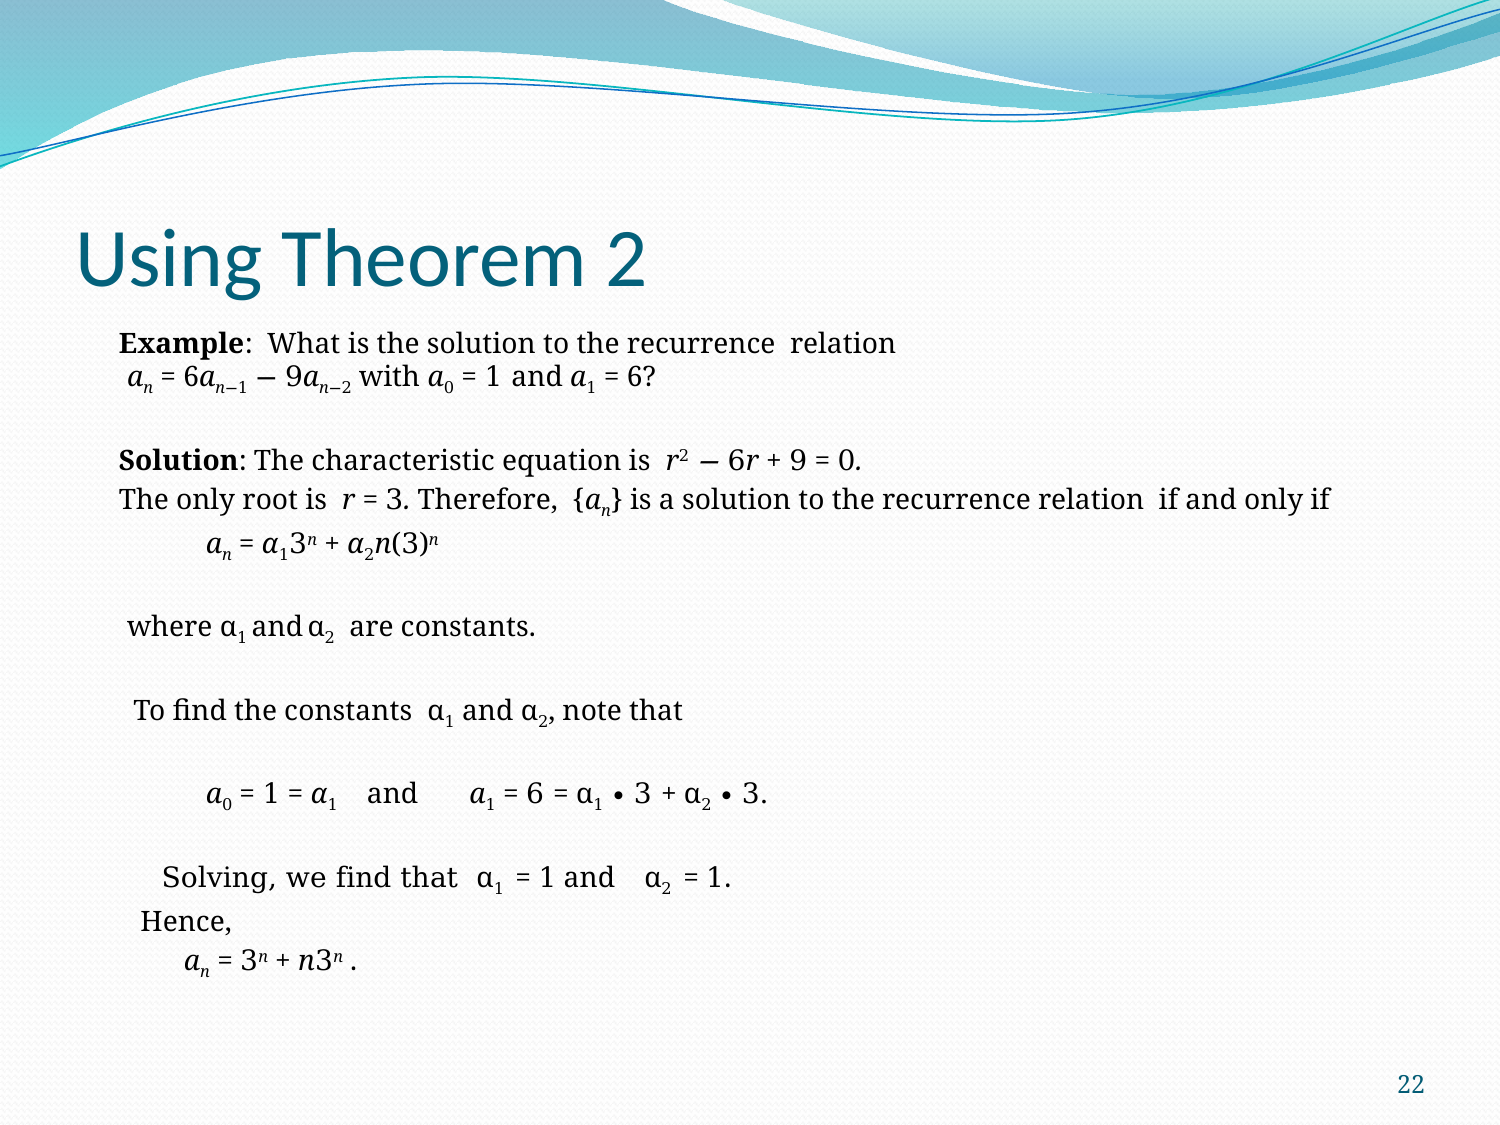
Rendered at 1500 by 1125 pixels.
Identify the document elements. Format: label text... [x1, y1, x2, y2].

title Using Theorem 2 [75, 115, 1425, 303]
list Example: What is the solution to the recurrence relation an = 6an−1 − 9an−2 with a0 = 1 and a1 = 6? Solution: The characteristic equation is r2 − 6r + 9 = 0. The only root is r = 3. Therefore, {an} is a solution to the recurrence relation if and only if an = α13n + α2n(3)n where α1 and α2 are constants. To find the constants α1 and α2, note that a0 = 1 = α1 and a1 = 6 = α1 ∙ 3 + α2 ∙ 3. Solving, we find that α1 = 1 and α2 = 1. Hence, an = 3n + n3n . [75, 317, 1425, 1038]
slide_number 22 [1299, 1042, 1425, 1103]
